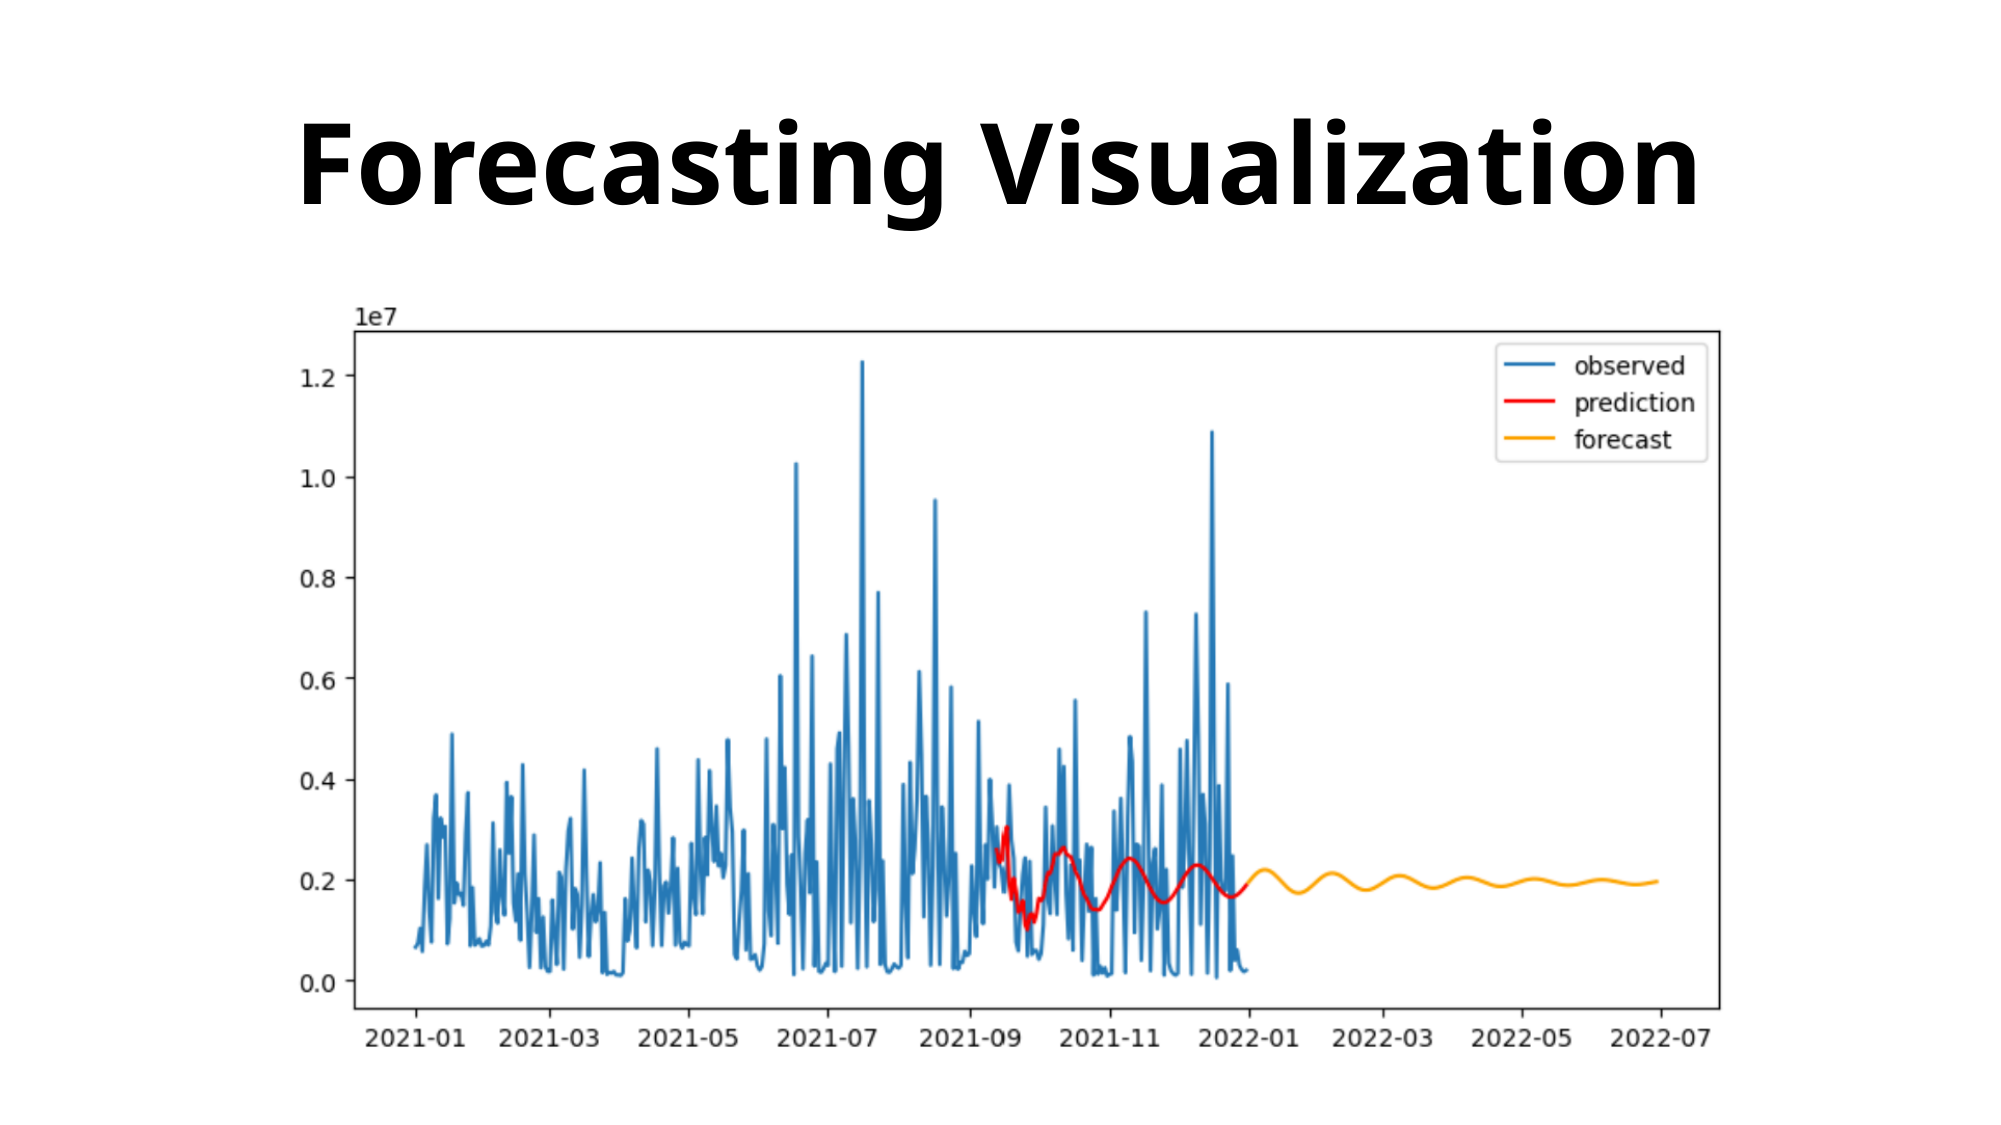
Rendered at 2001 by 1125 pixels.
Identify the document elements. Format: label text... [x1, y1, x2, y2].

picture [254, 277, 1745, 1076]
title Forecasting Visualization [137, 59, 1863, 278]
